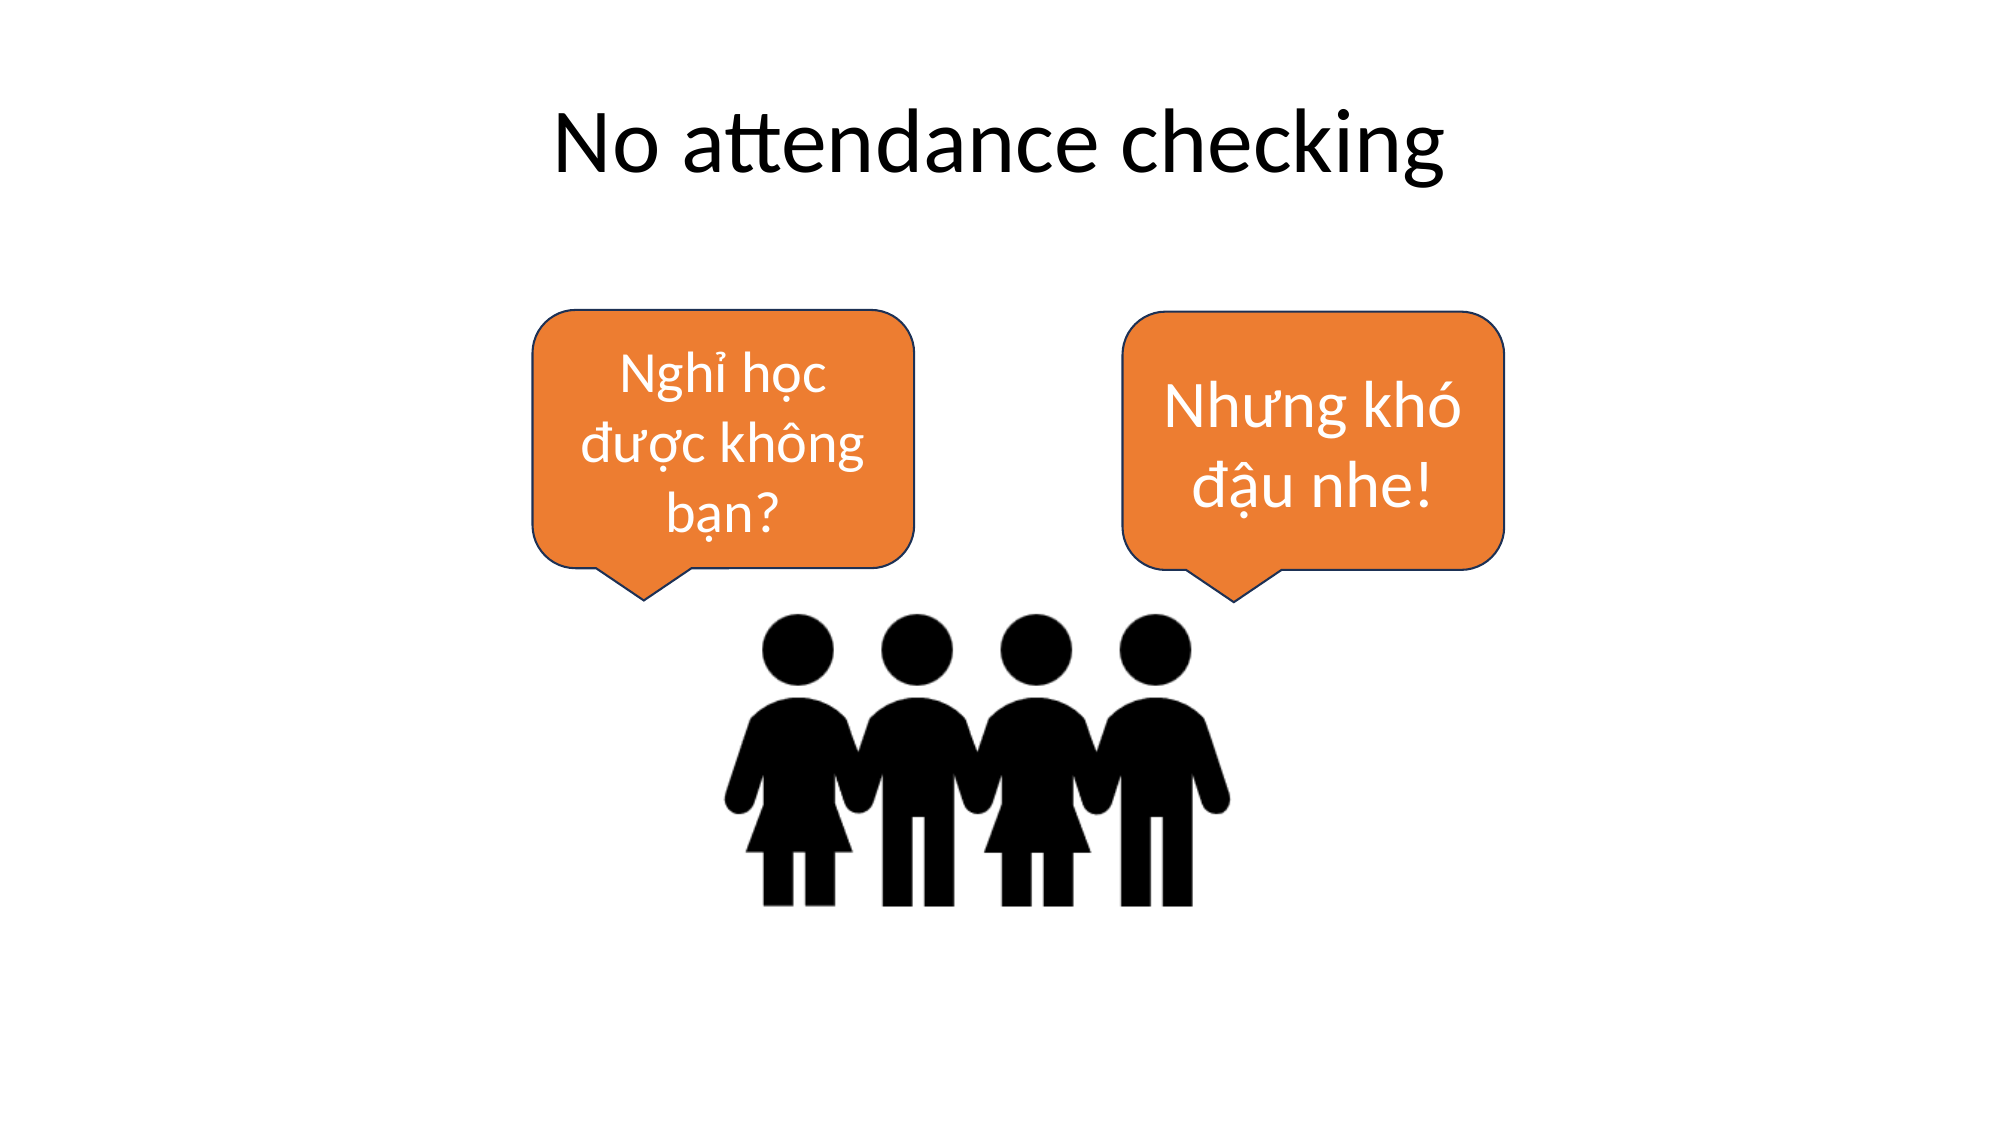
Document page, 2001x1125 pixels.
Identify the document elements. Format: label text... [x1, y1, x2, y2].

text_box Nhưng khó đậu nhe! [1121, 310, 1506, 586]
picture [688, 483, 1260, 1056]
text_box Nghỉ học được không bạn? [531, 308, 916, 602]
title No attendance checking [137, 59, 1863, 227]
